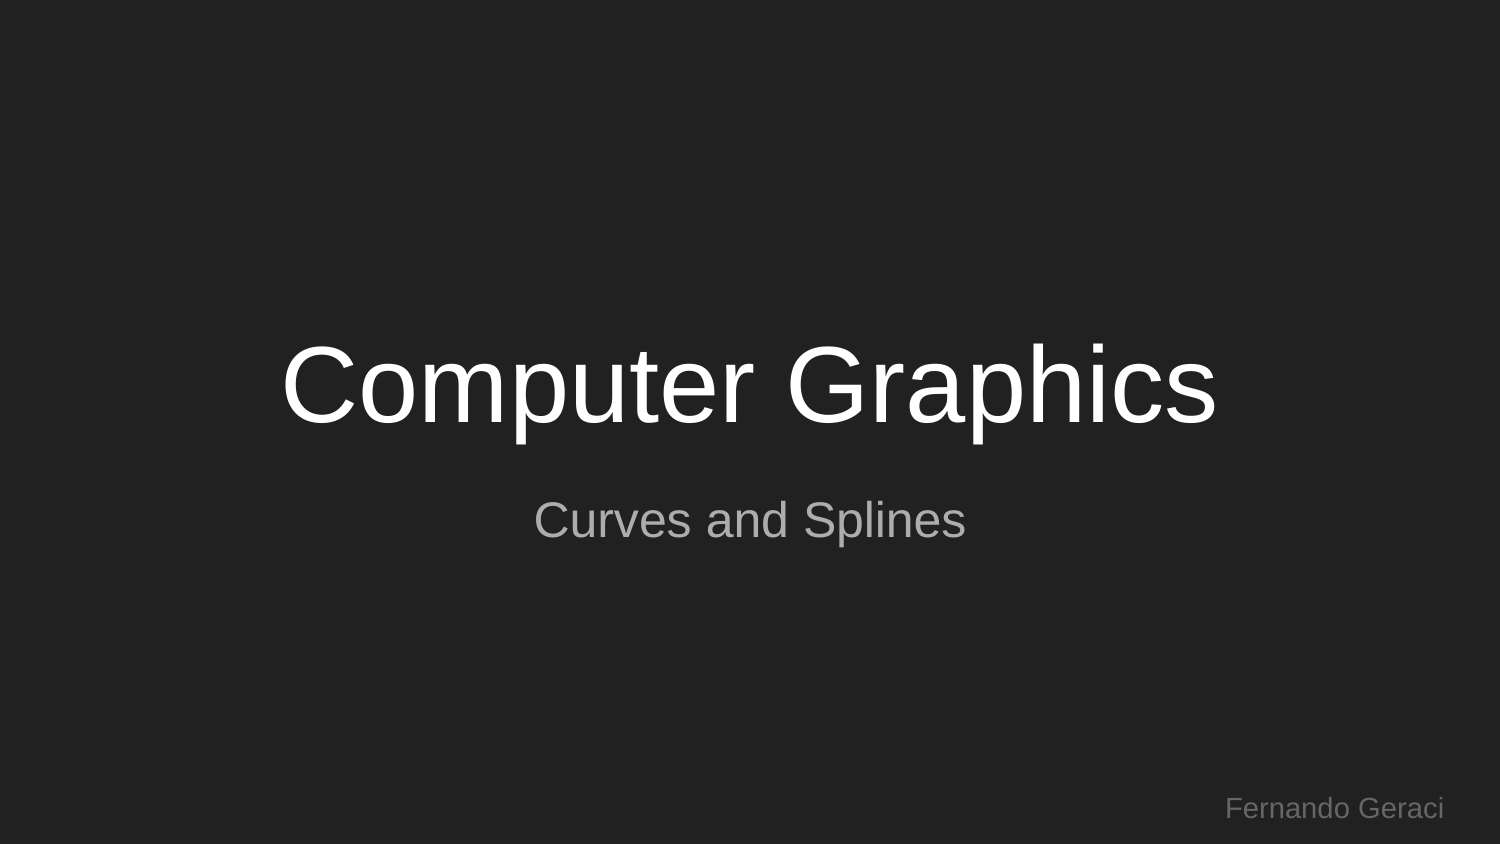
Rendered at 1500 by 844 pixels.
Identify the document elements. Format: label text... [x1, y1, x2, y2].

subtitle Curves and Splines [256, 472, 1244, 844]
text_box Fernando Geraci [1169, 774, 1500, 844]
title Computer Graphics [51, 122, 1449, 459]
